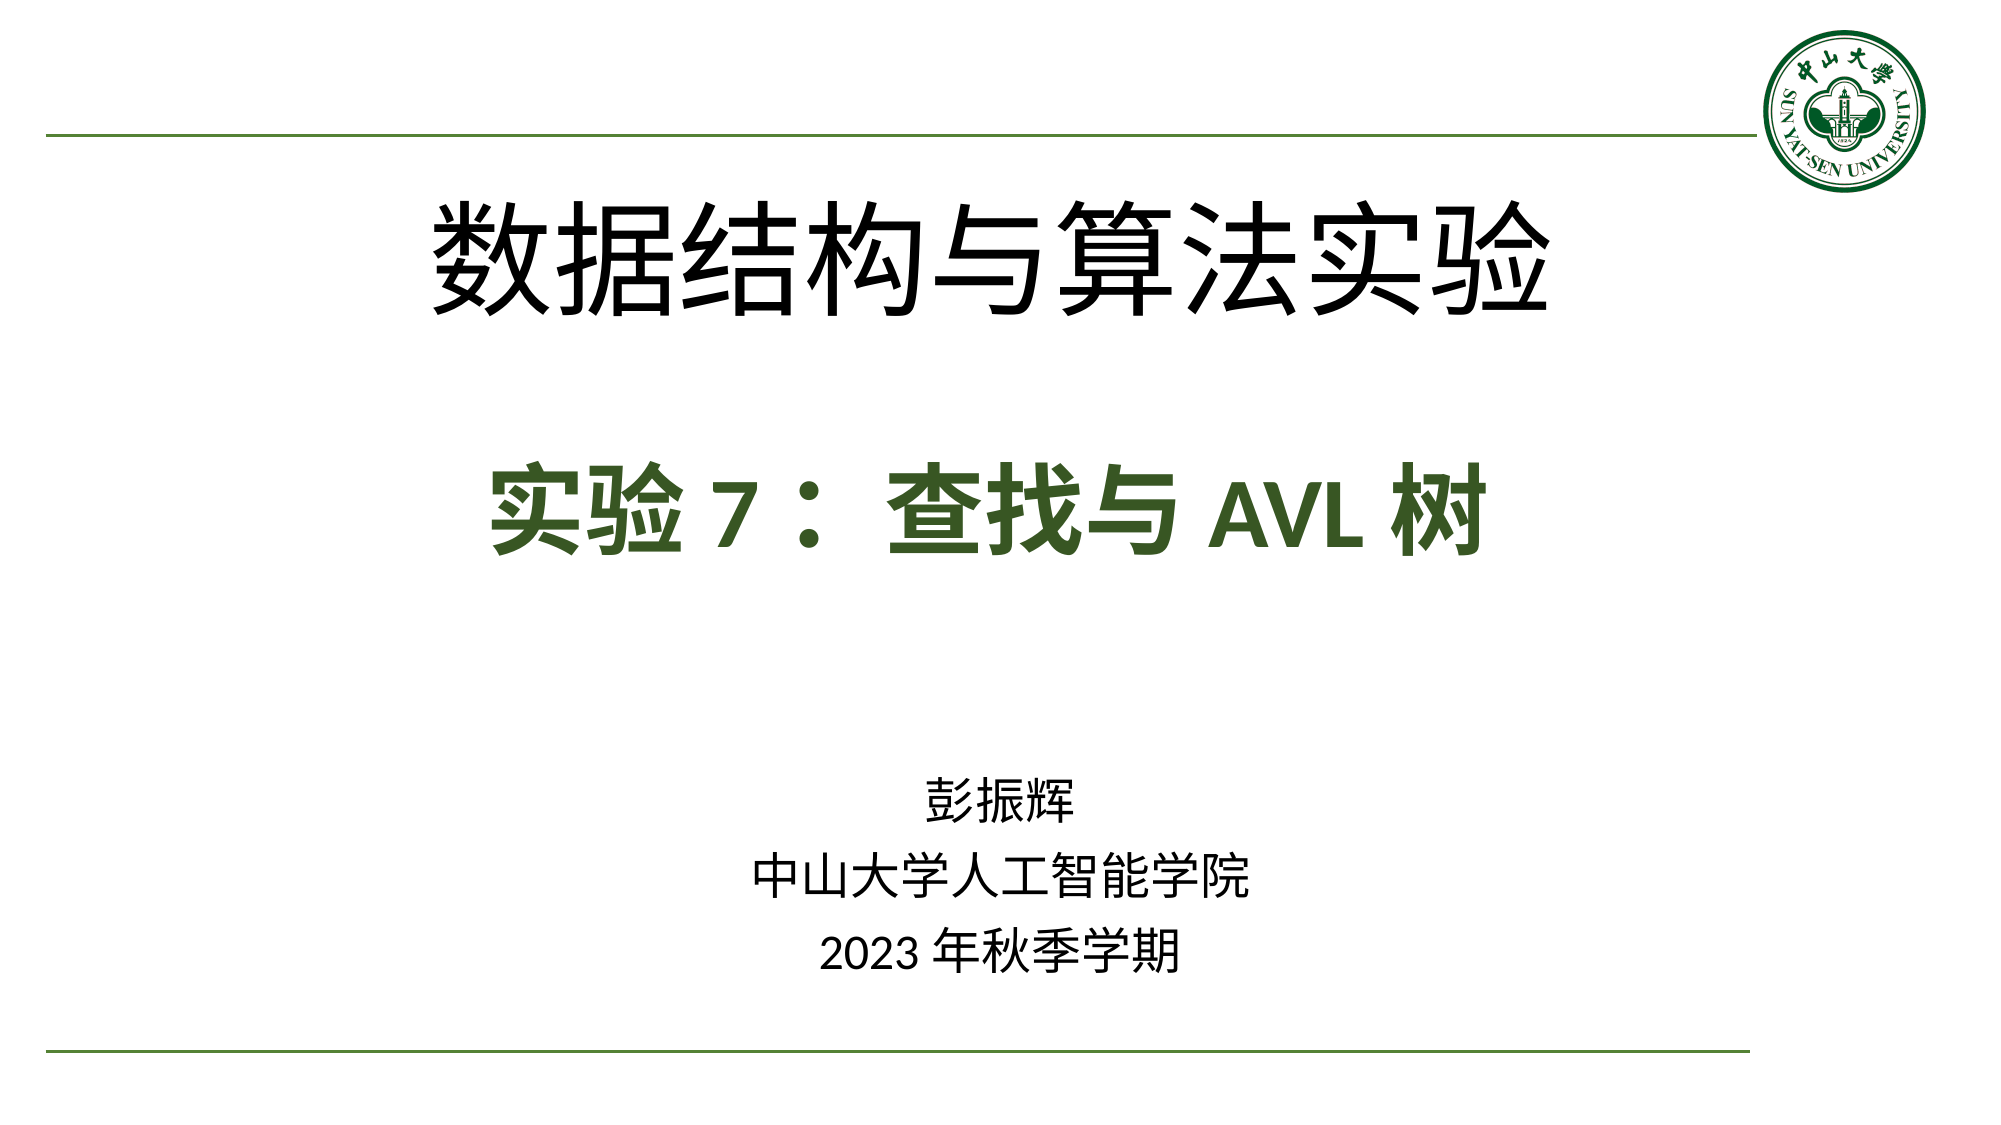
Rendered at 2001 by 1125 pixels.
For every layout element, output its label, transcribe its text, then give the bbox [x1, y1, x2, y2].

slide_number [1412, 1042, 1863, 1103]
picture [1763, 30, 1926, 193]
text_box 实验7：查找与AVL树 [143, 439, 1832, 575]
subtitle 彭振辉 中山大学人工智能学院 2023年秋季学期 [249, 768, 1750, 1041]
title 数据结构与算法实验 [241, 156, 1742, 342]
